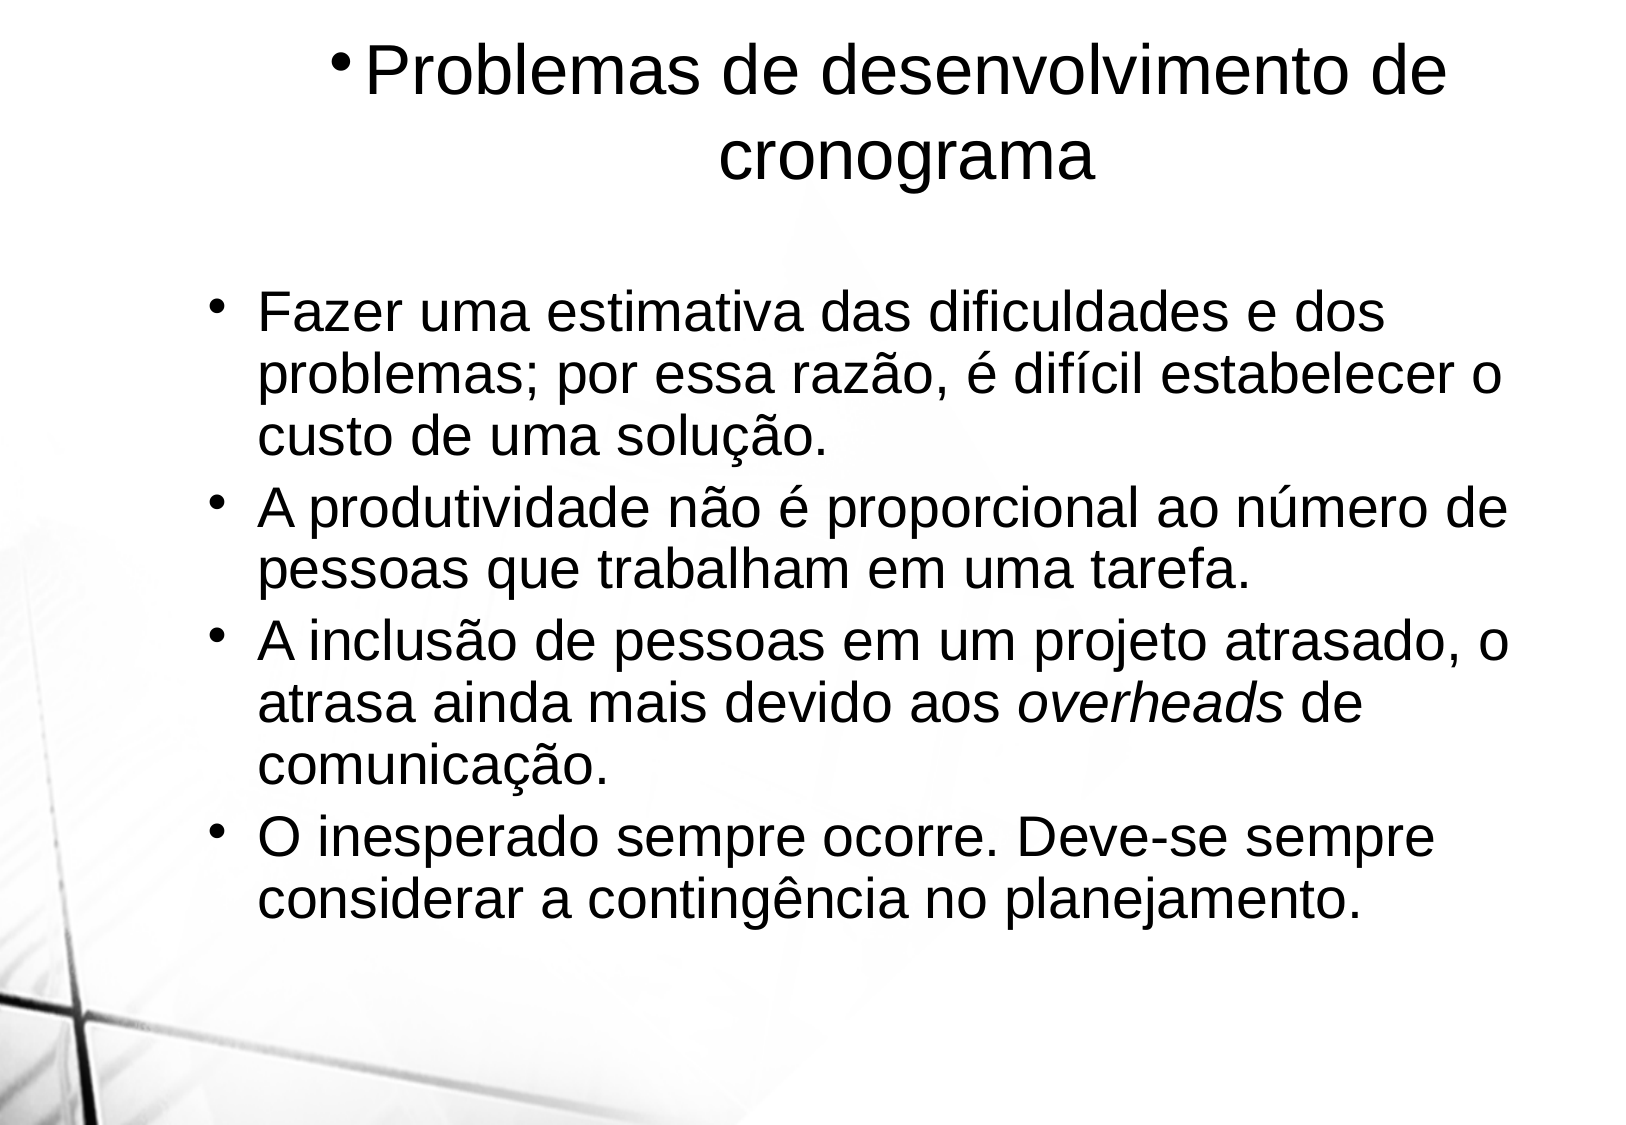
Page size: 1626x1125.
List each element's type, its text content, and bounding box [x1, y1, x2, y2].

text_box Fazer uma estimativa das dificuldades e dos problemas; por essa razão, é difícil estabelecer o custo de uma solução. A produtividade não é proporcional ao número de pessoas que trabalham em uma tarefa. A inclusão de pessoas em um projeto atrasado, o atrasa ainda mais devido aos overheads de comunicação. O inesperado sempre ocorre. Deve-se sempre considerar a contingência no planejamento. [175, 274, 1564, 953]
picture [0, 0, 1626, 1125]
text_box Problemas de desenvolvimento de cronograma [195, 50, 1583, 201]
